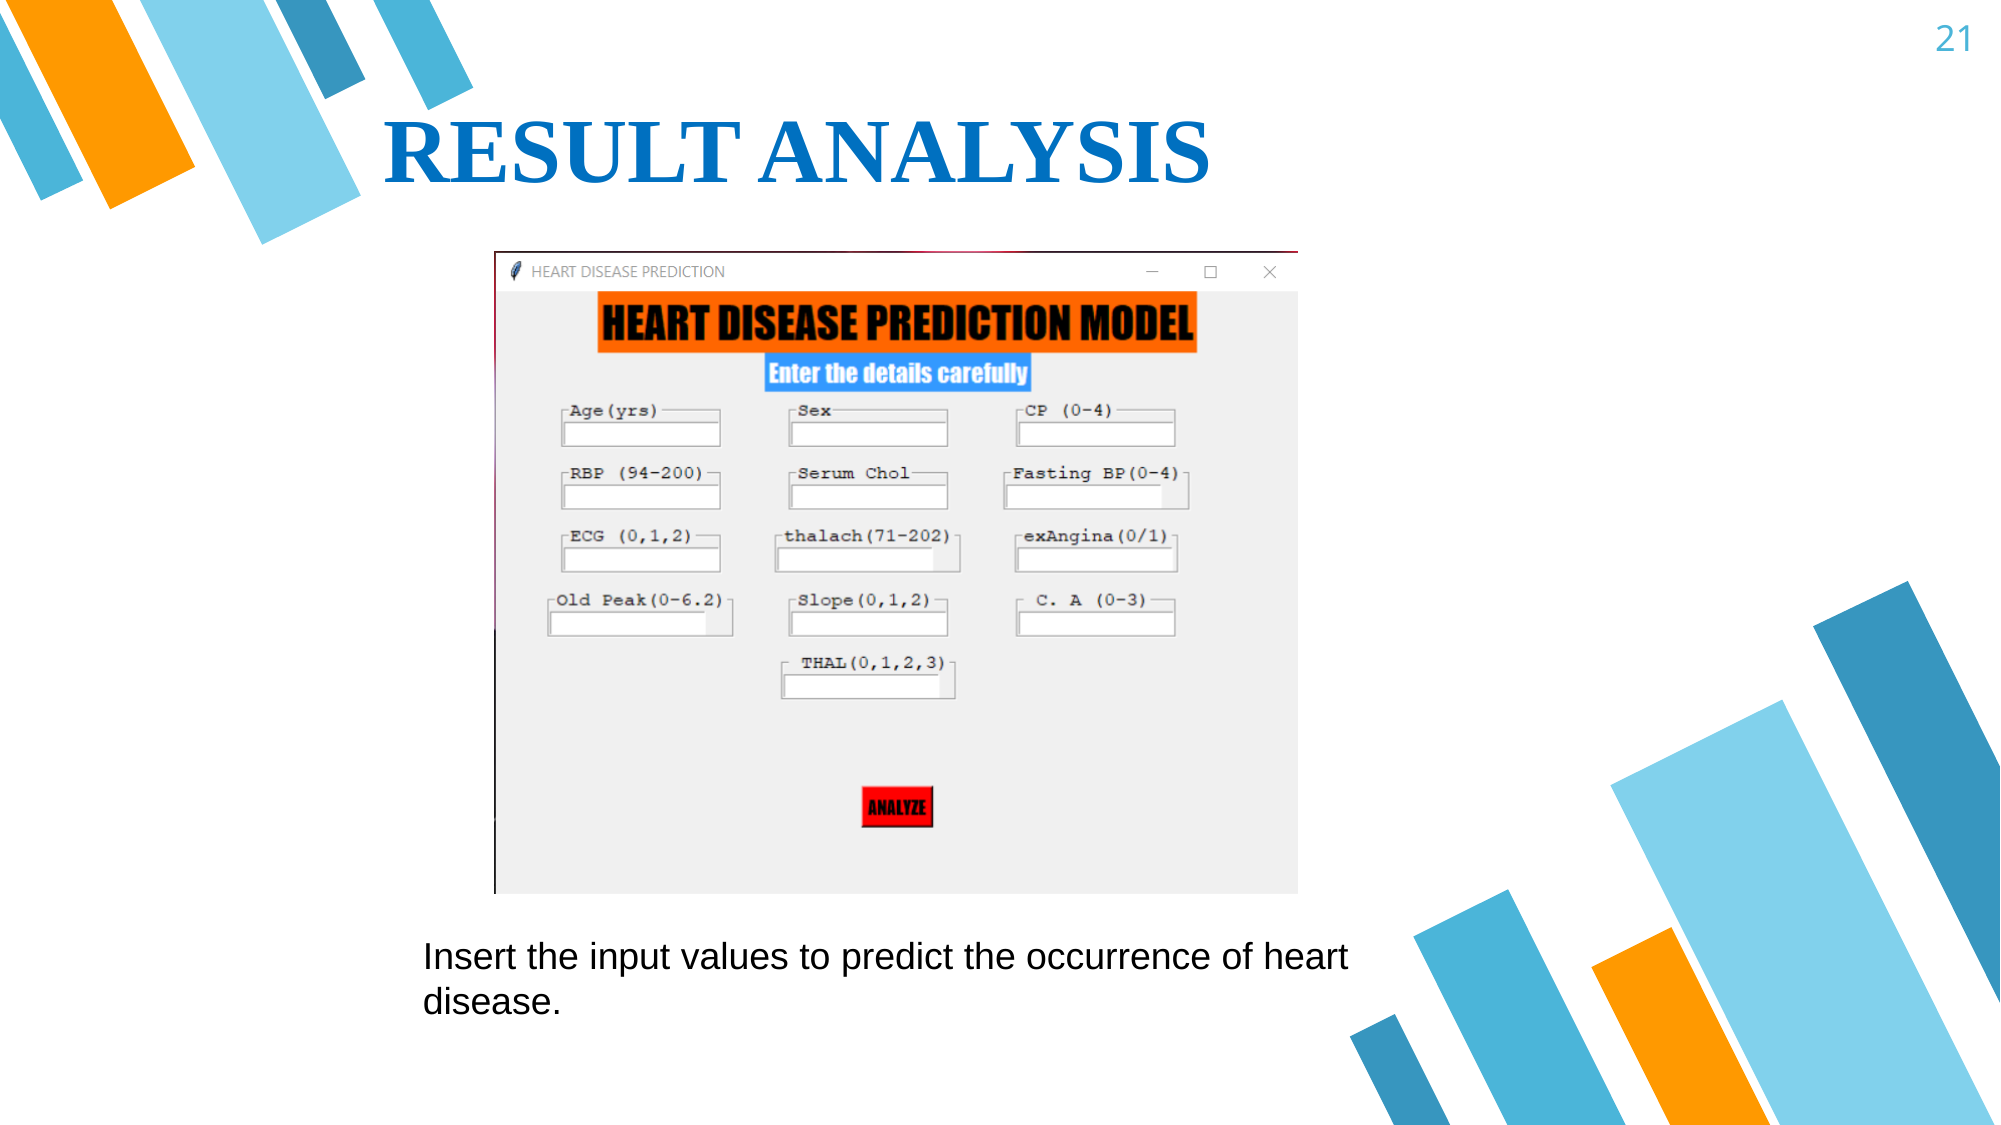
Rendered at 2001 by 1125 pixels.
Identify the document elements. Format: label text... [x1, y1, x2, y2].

slide_number 21 [1871, 0, 1992, 87]
picture [494, 251, 1298, 895]
text_box RESULT ANALYSIS [368, 83, 1632, 209]
text_box Insert the input values to predict the occurrence of heart disease. [408, 924, 1408, 1030]
